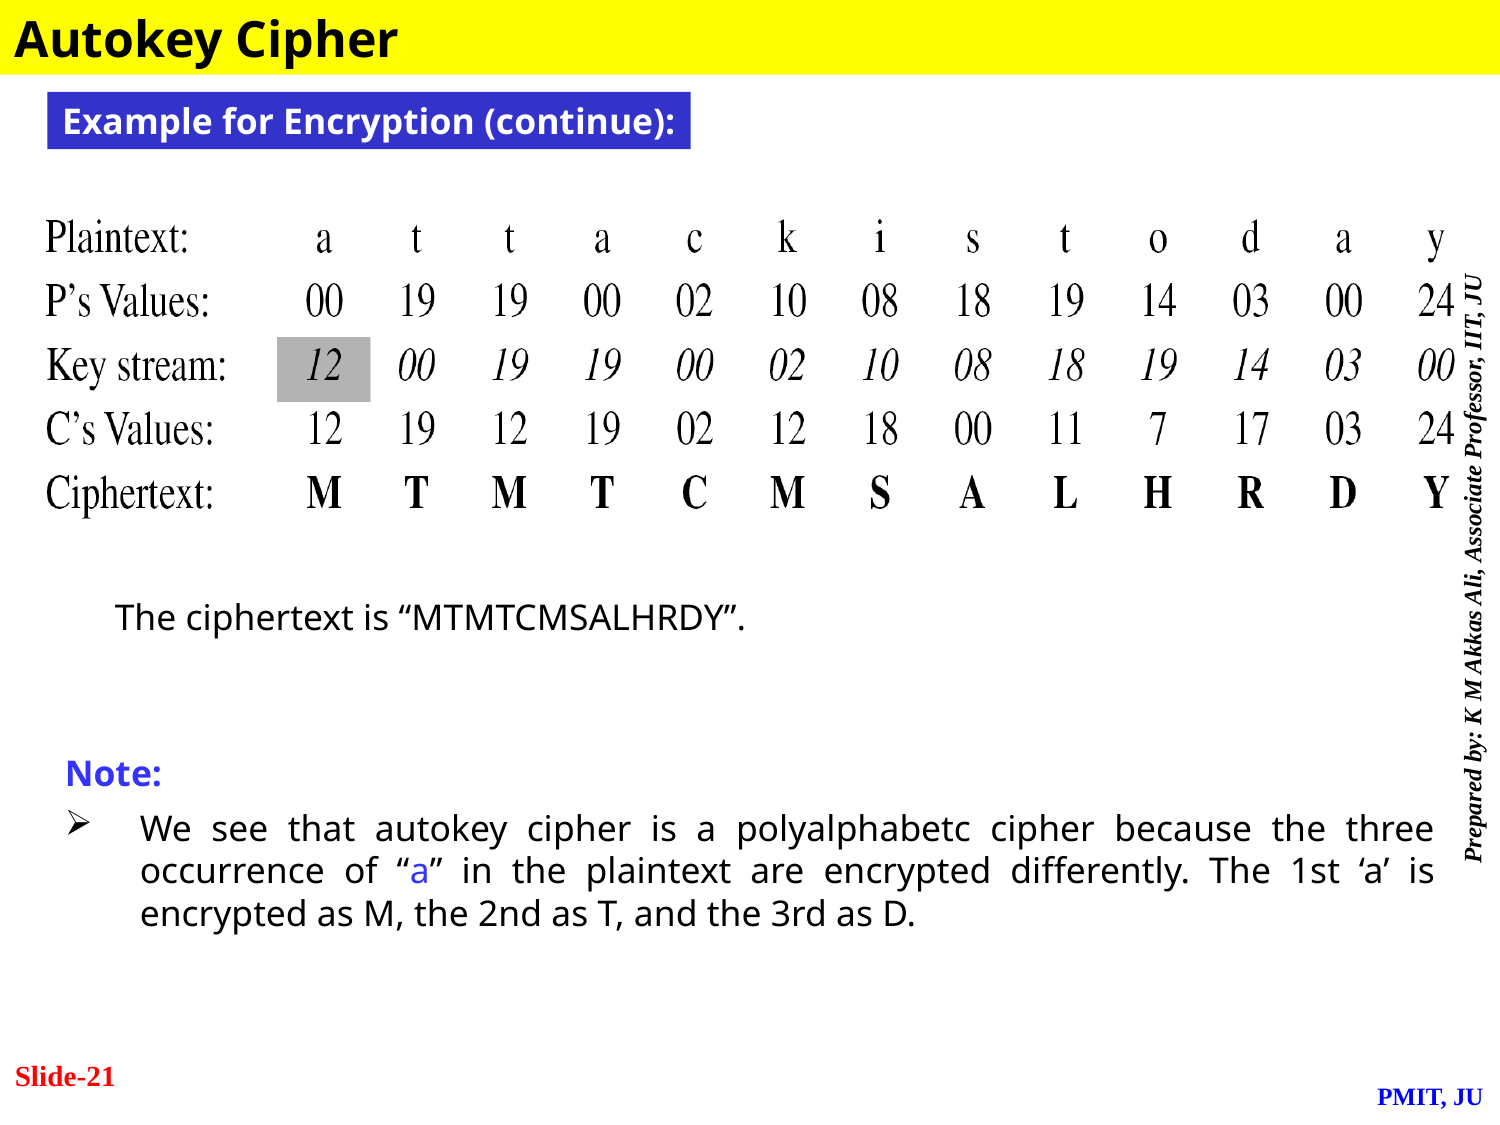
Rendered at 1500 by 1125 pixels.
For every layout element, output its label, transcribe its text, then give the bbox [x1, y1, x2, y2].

text_box Example for Encryption (continue): [47, 91, 691, 150]
text_box Autokey Cipher [0, 0, 1500, 75]
text_box Note: We see that autokey cipher is a polyalphabetc cipher because the three occurrence of “a” in the plaintext are encrypted differently. The 1st ‘a’ is encrypted as M, the 2nd as T, and the 3rd as D. [50, 743, 1450, 941]
picture [37, 199, 1463, 526]
slide_number Slide-21 [0, 1050, 313, 1125]
text_box The ciphertext is “MTMTCMSALHRDY”. [99, 587, 1413, 646]
